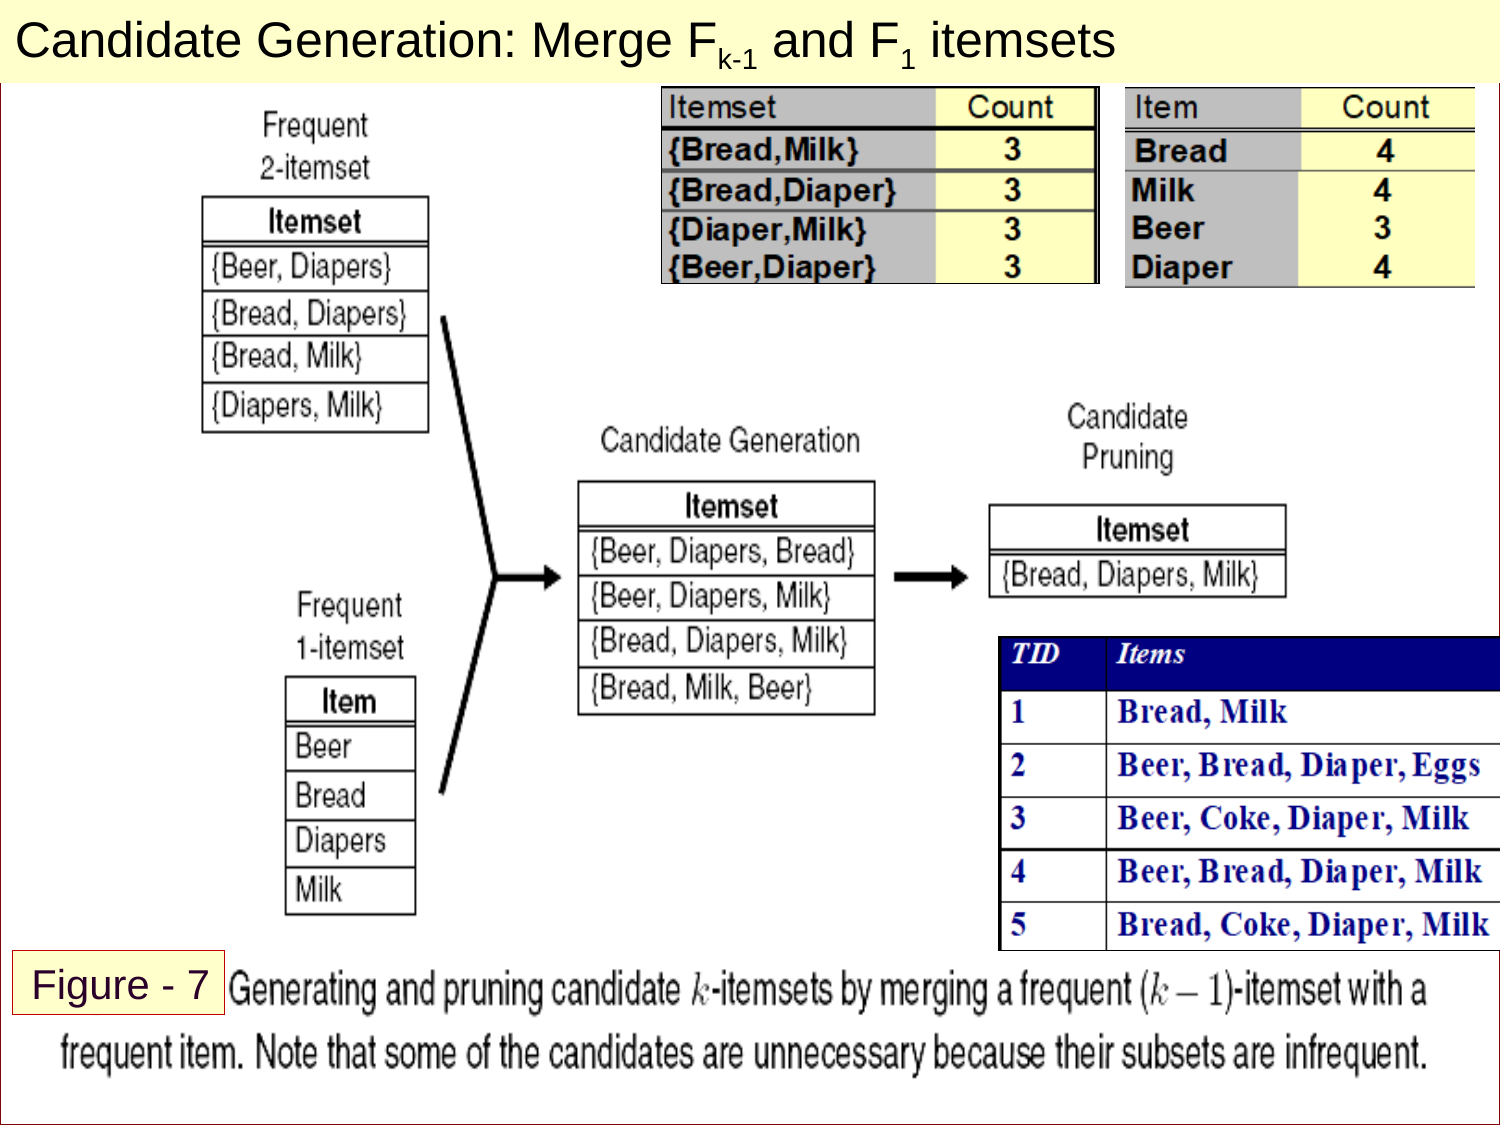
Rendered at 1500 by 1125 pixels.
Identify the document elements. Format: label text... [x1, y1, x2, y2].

picture [0, 74, 1500, 1125]
text_box Candidate Generation: Merge Fk-1 and F1 itemsets [0, 0, 1500, 74]
